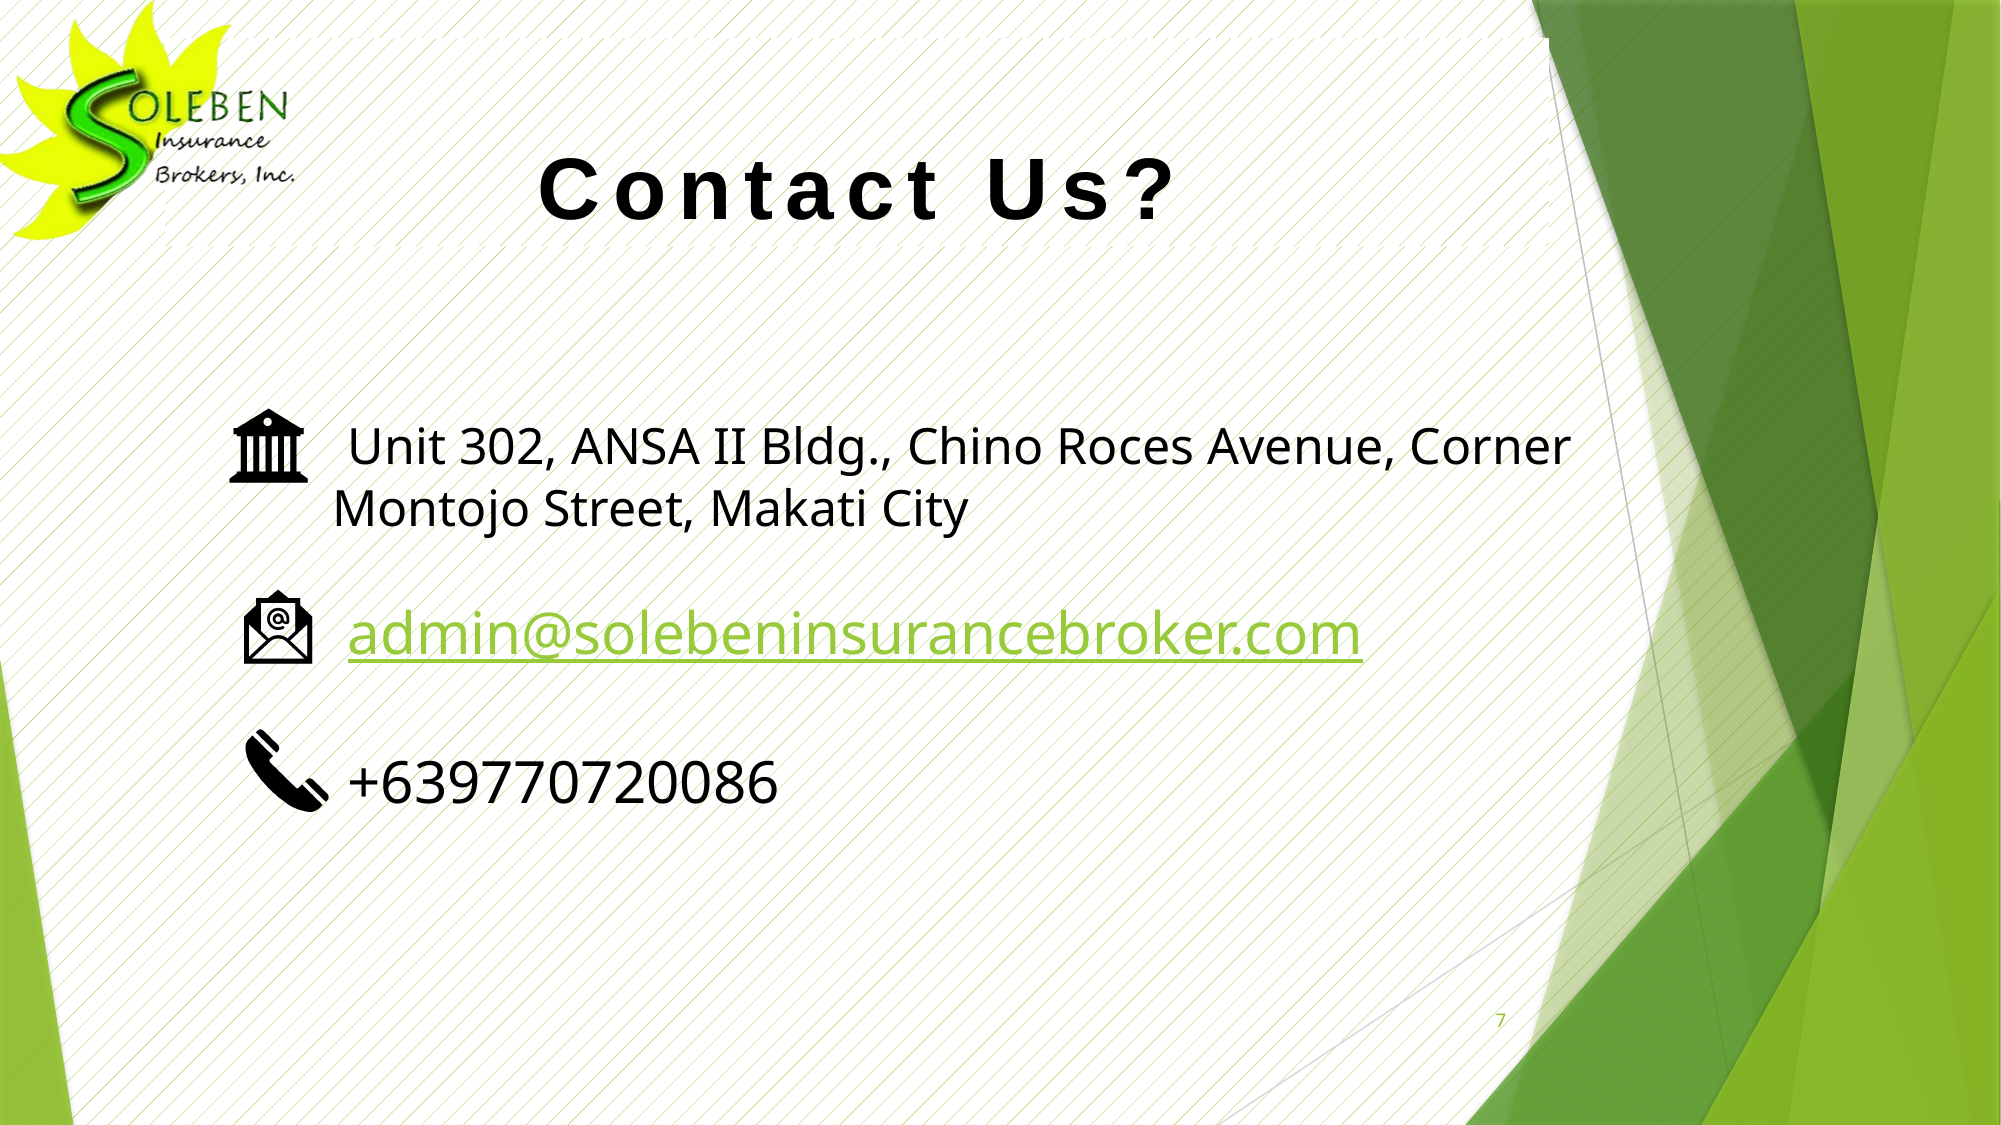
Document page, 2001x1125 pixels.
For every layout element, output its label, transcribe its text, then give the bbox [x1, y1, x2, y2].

slide_number 7 [1409, 991, 1522, 1051]
picture [218, 396, 319, 496]
picture [237, 585, 319, 668]
text_box Unit 302, ANSA II Bldg., Chino Roces Avenue, Corner Montojo Street, Makati City admin@solebeninsurancebroker.com +639770720086 [317, 398, 1775, 823]
title Contact Us? [350, 38, 1549, 247]
picture [237, 720, 337, 821]
picture [0, 0, 346, 326]
